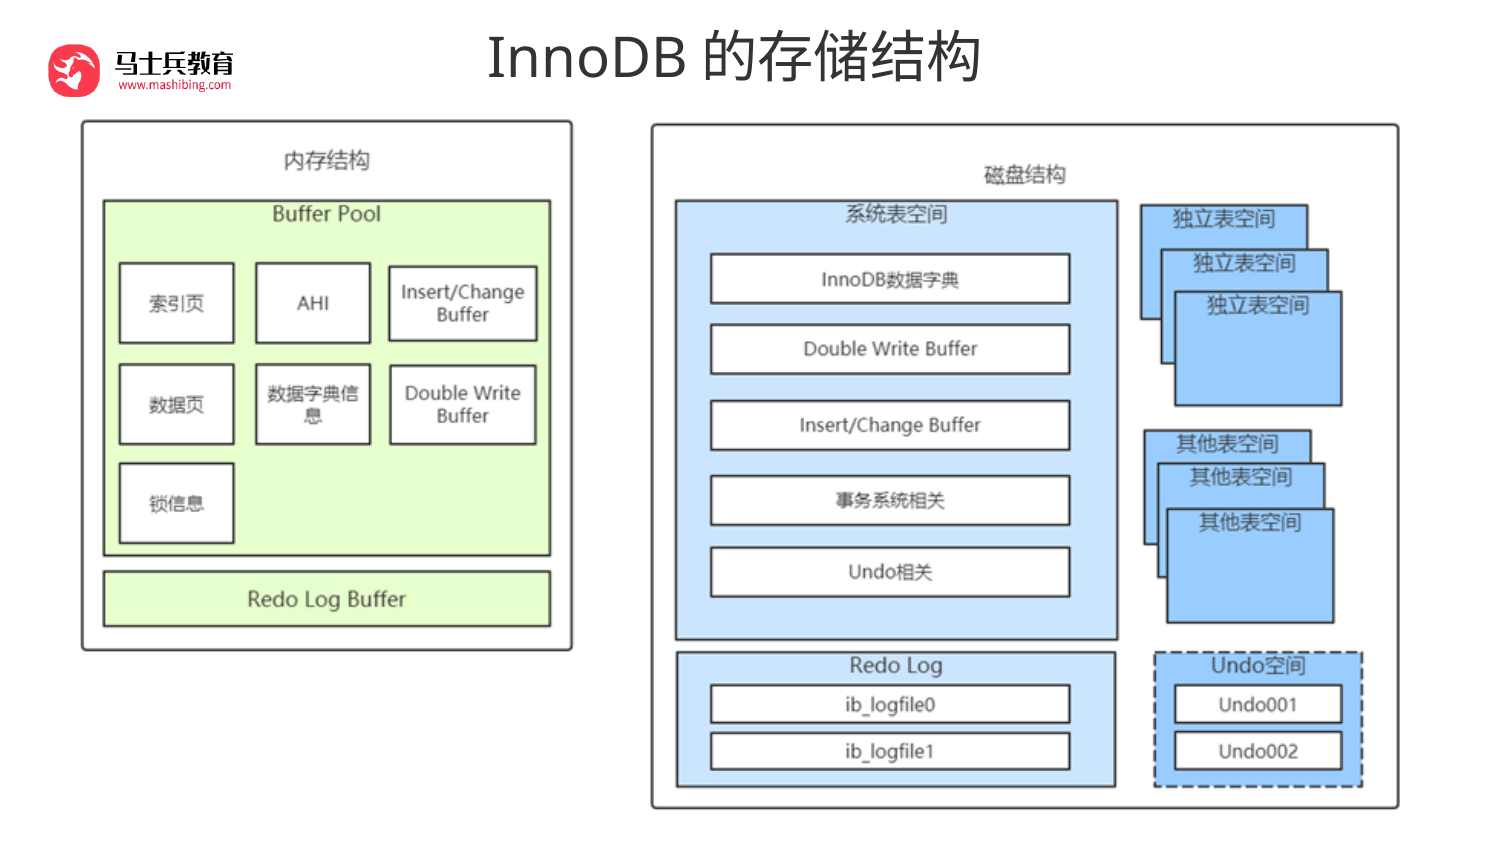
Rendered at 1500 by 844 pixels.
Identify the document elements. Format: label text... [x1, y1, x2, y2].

picture [78, 118, 1403, 814]
text_box InnoDB的存储结构 [376, 0, 1094, 111]
picture [46, 43, 233, 98]
